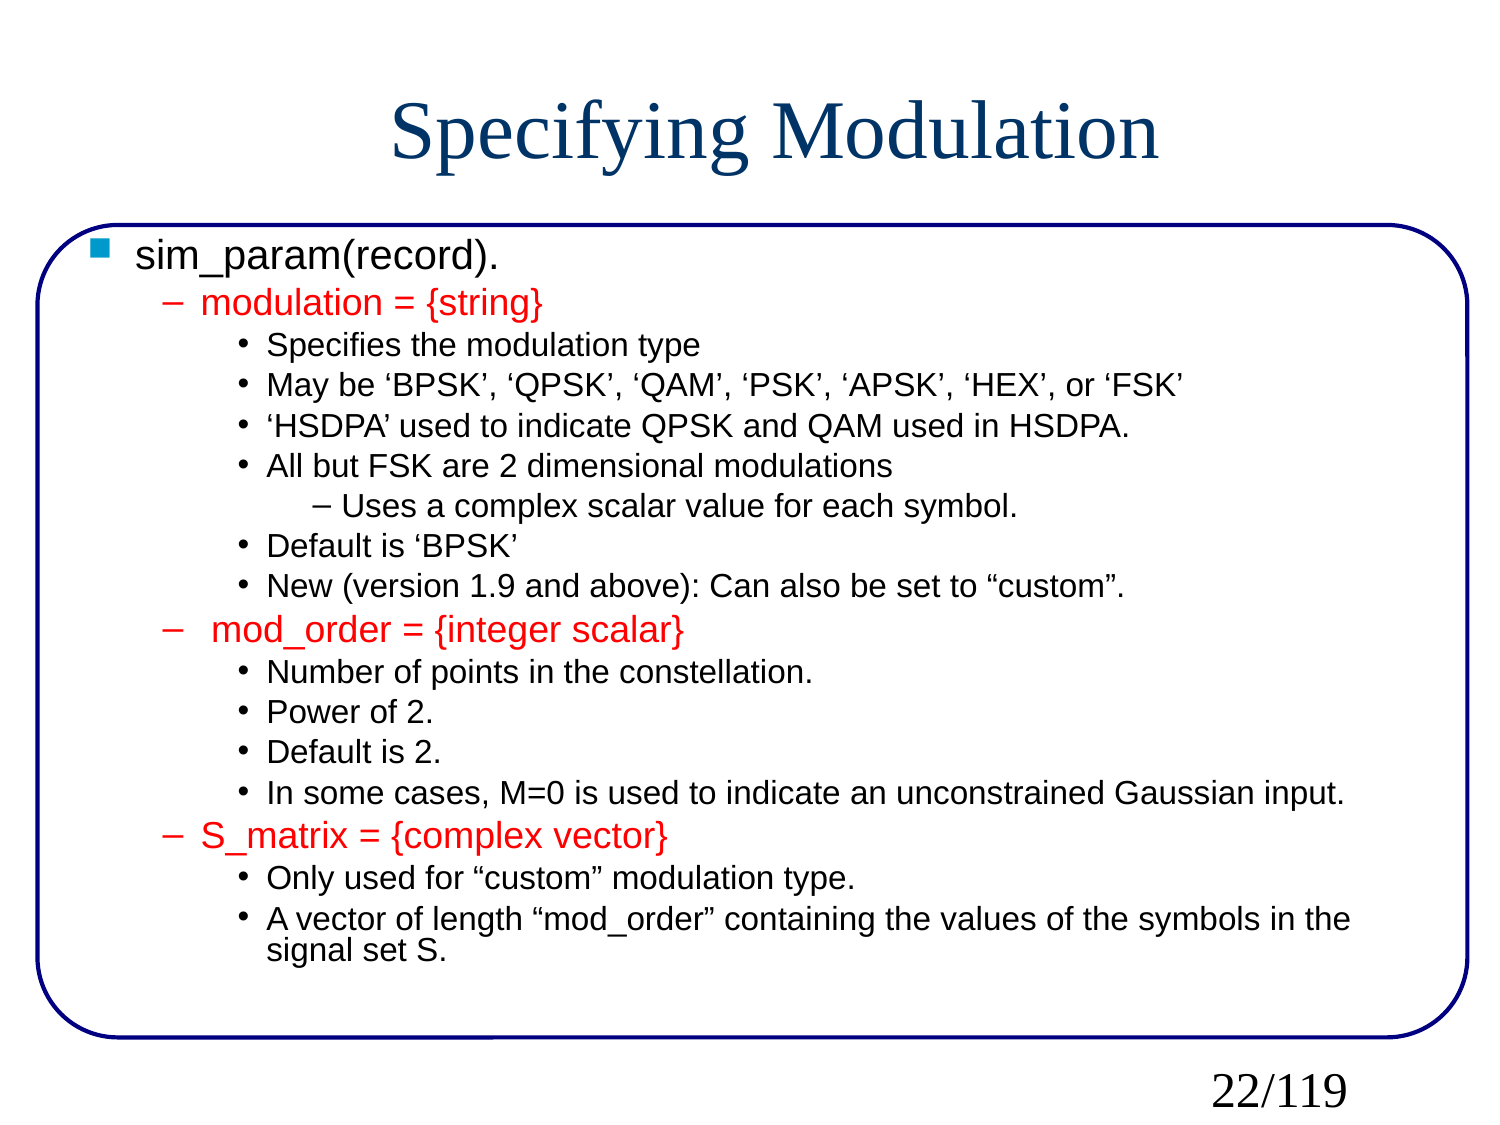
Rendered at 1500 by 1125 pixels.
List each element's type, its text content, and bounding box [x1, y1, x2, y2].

slide_number 22/119 [1196, 1049, 1500, 1125]
title Specifying Modulation [137, 49, 1413, 201]
list sim_param(record). modulation = {string} Specifies the modulation type May be ‘BPSK’, ‘QPSK’, ‘QAM’, ‘PSK’, ‘APSK’, ‘HEX’, or ‘FSK’ ‘HSDPA’ used to indicate QPSK and QAM used in HSDPA. All but FSK are 2 dimensional modulations Uses a complex scalar value for each symbol. Default is ‘BPSK’ New (version 1.9 and above): Can also be set to “custom”. mod_order = {integer scalar} Number of points in the constellation. Power of 2. Default is 2. In some cases, M=0 is used to indicate an unconstrained Gaussian input. S_matrix = {complex vector} Only used for “custom” modulation type. A vector of length “mod_order” containing the values of the symbols in the signal set S. [87, 237, 1438, 1026]
